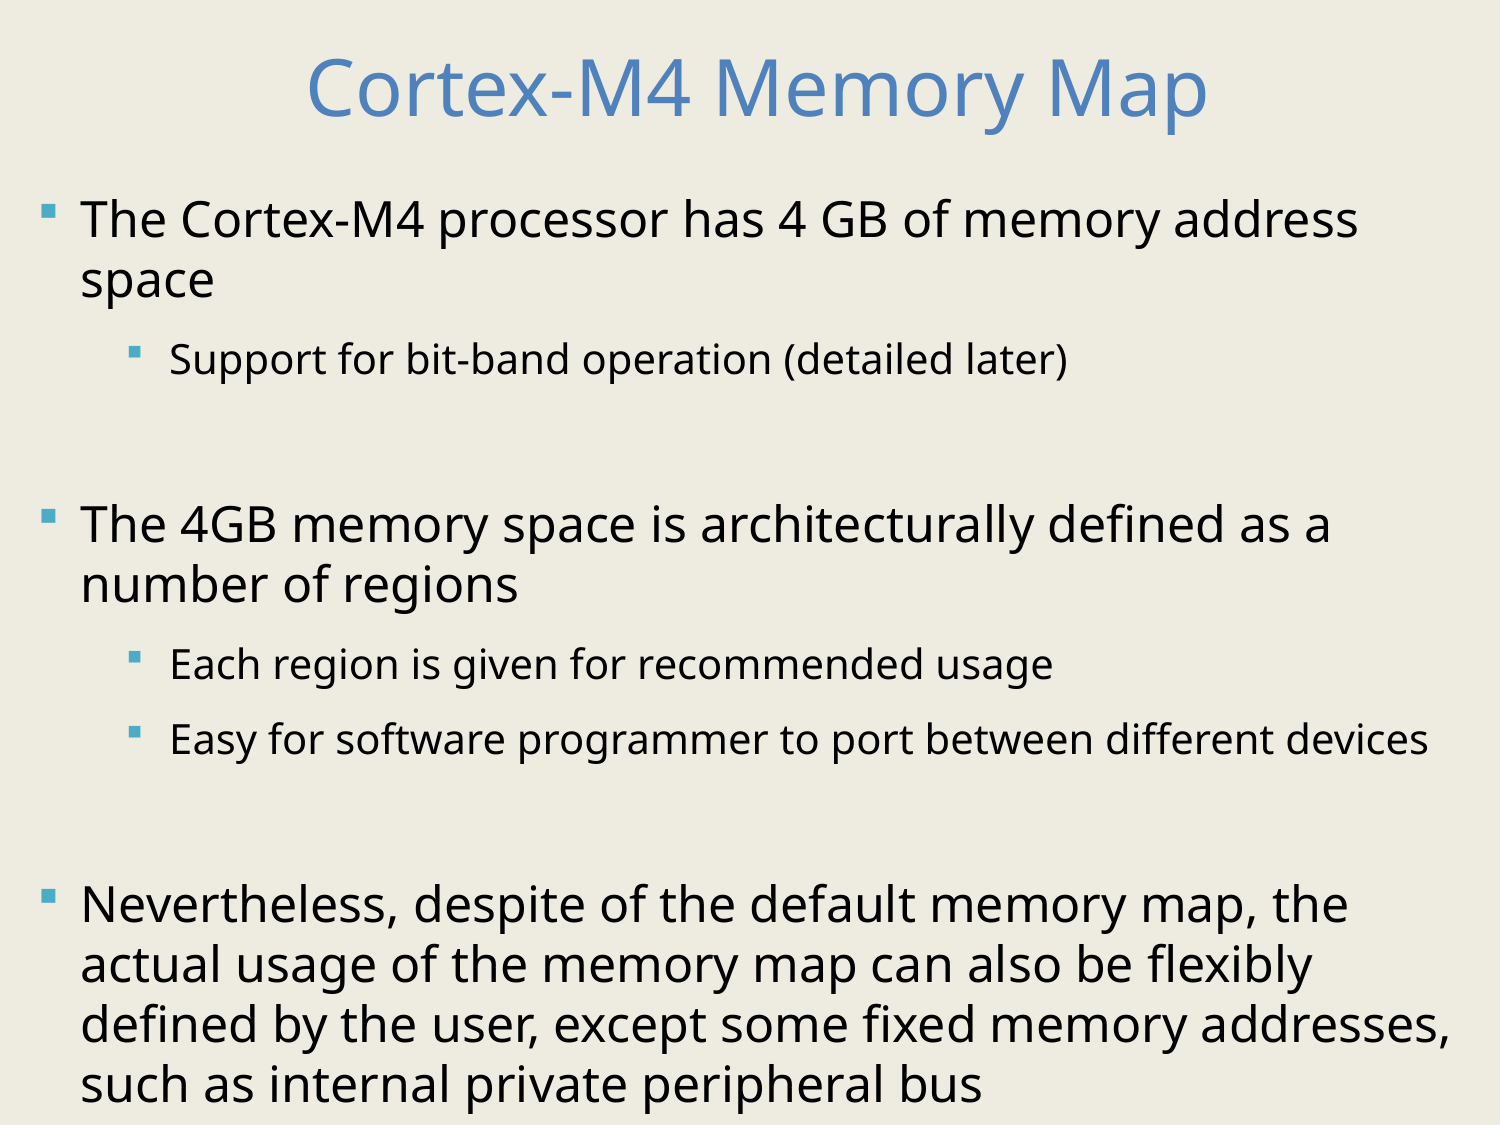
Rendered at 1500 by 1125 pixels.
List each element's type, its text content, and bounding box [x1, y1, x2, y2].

text_box The Cortex-M4 processor has 4 GB of memory address space Support for bit-band operation (detailed later) The 4GB memory space is architecturally defined as a number of regions Each region is given for recommended usage Easy for software programmer to port between different devices Nevertheless, despite of the default memory map, the actual usage of the memory map can also be flexibly defined by the user, except some fixed memory addresses, such as internal private peripheral bus [37, 187, 1478, 1075]
text_box Cortex-M4 Memory Map [37, 37, 1478, 137]
